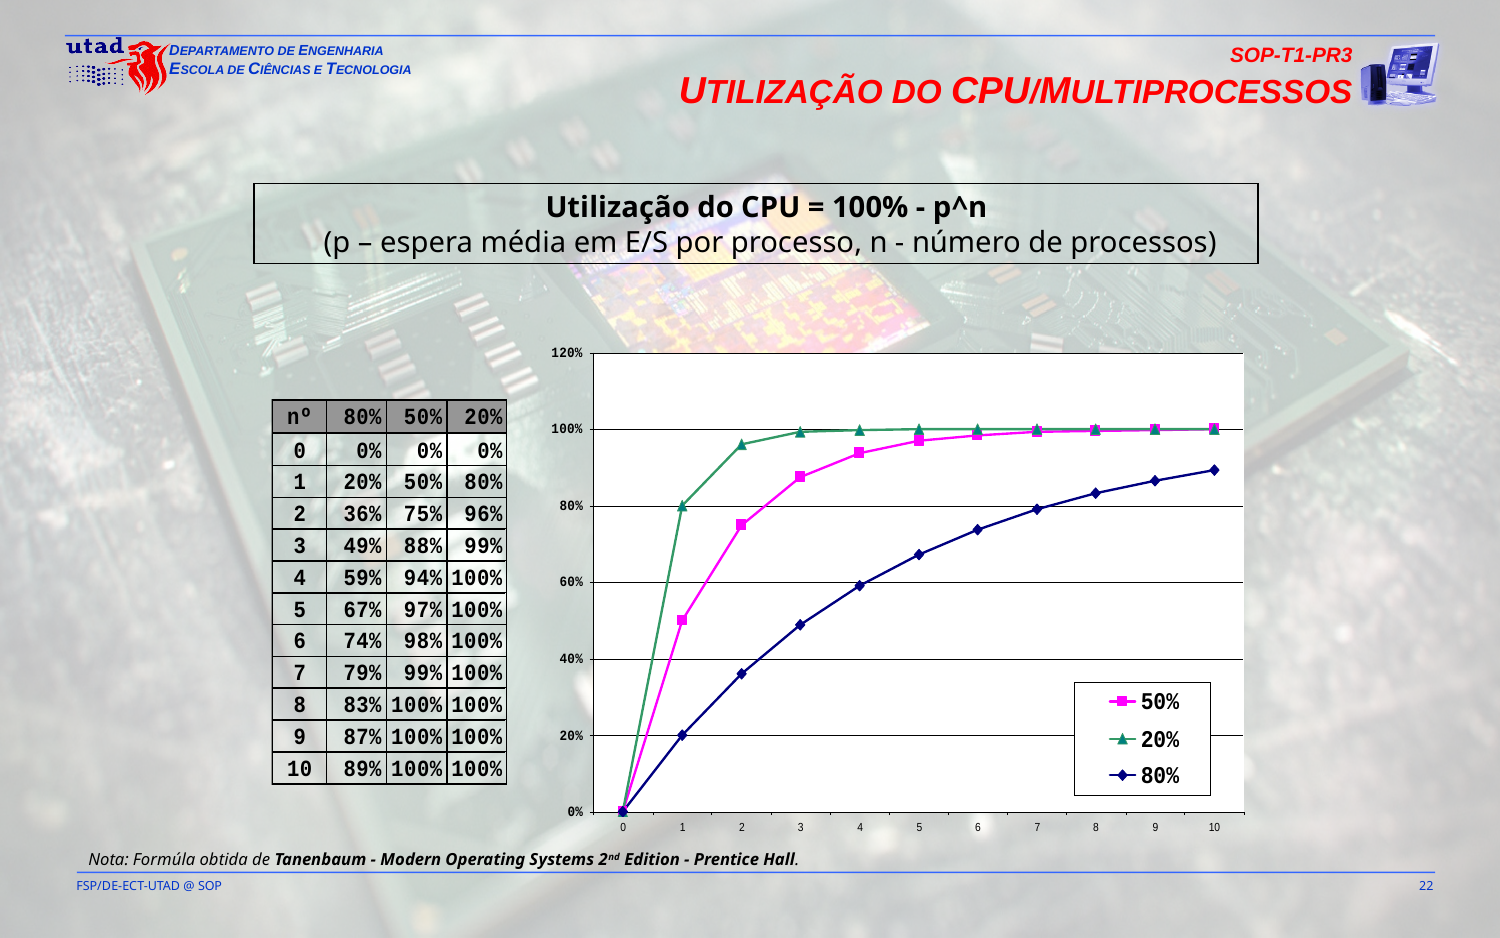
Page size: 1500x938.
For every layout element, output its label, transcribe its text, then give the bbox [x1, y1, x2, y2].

text_box Utilização do CPU = 100% - p^n (p – espera média em E/S por processo, n - número de processos) [253, 183, 1258, 264]
text_box Nota: Formúla obtida de Tanenbaum - Modern Operating Systems 2nd Edition - Prentice Hall. [76, 842, 1436, 875]
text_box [536, 324, 1311, 853]
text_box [271, 399, 509, 787]
picture [1352, 33, 1447, 115]
picture [64, 35, 172, 97]
title SOP-T1-PR3 UTILIZAÇÃO DO CPU/MULTIPROCESSOS [493, 35, 1365, 105]
